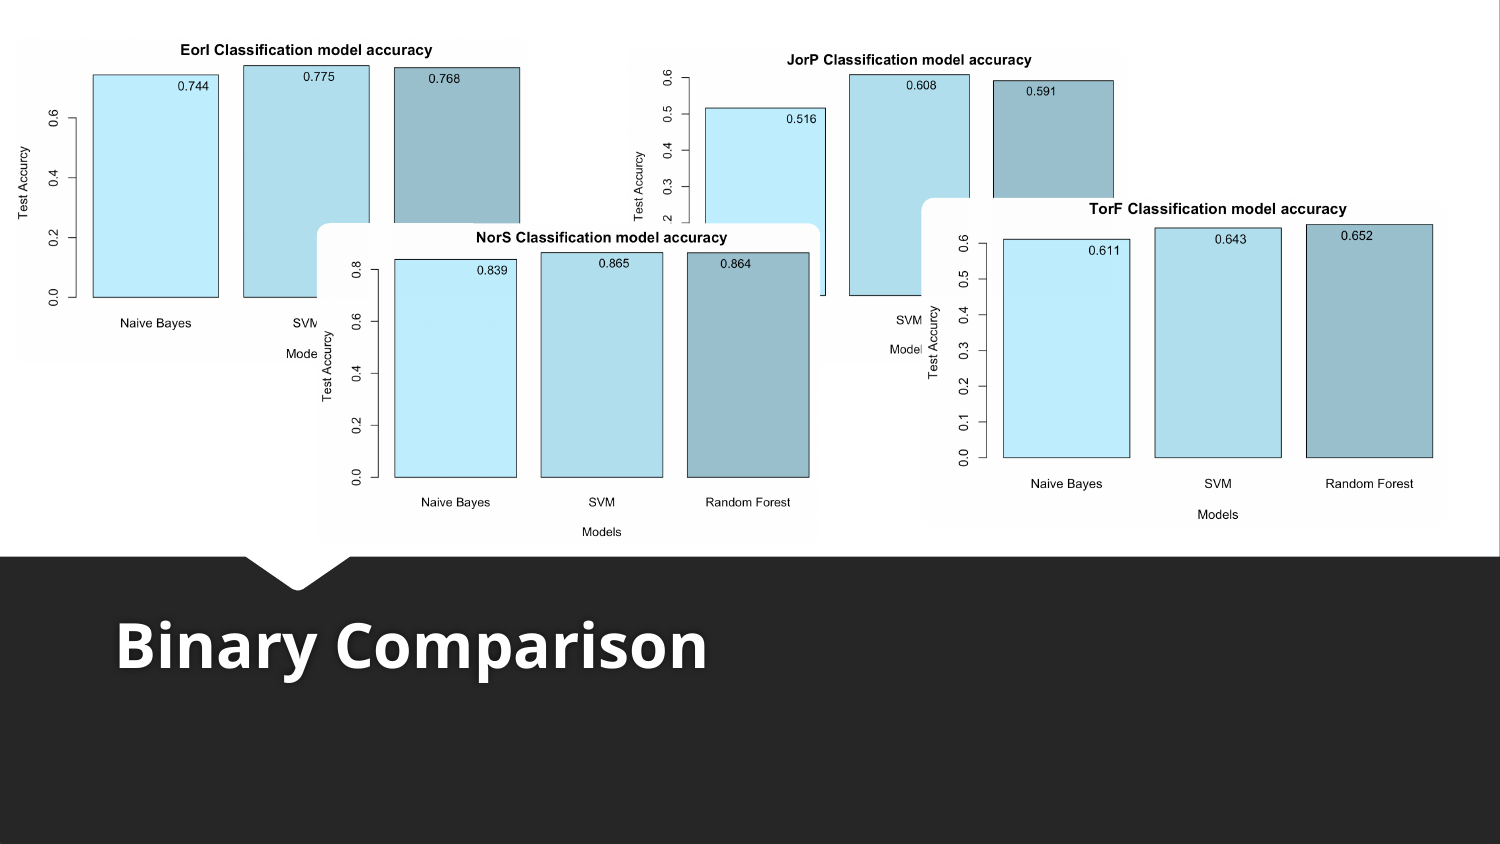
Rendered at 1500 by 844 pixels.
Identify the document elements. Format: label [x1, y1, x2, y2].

text_box [0, 556, 1500, 844]
text_box [0, 0, 1500, 556]
picture [15, 35, 1446, 544]
